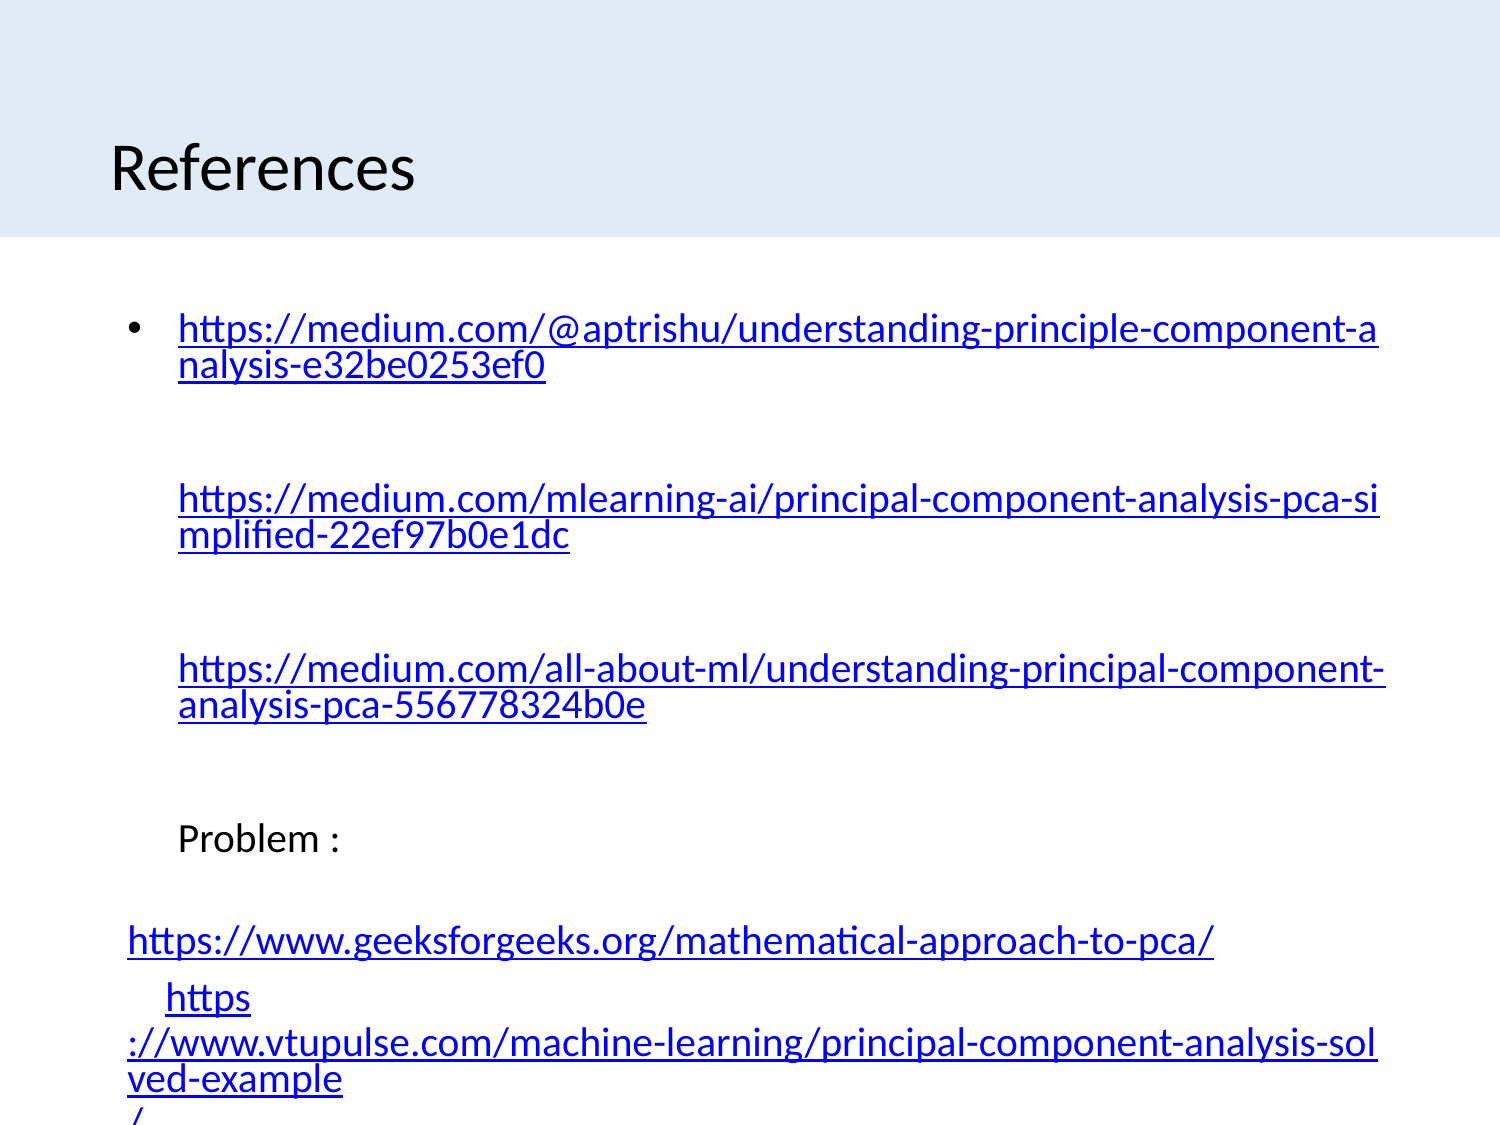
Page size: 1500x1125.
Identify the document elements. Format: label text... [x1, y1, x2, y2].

list https://medium.com/@aptrishu/understanding-principle-component-analysis-e32be0253ef0 https://medium.com/mlearning-ai/principal-component-analysis-pca-simplified-22ef97b0e1dc https://medium.com/all-about-ml/understanding-principal-component-analysis-pca-556778324b0e Problem : https://www.geeksforgeeks.org/mathematical-approach-to-pca/ https://www.vtupulse.com/machine-learning/principal-component-analysis-solved-example/ [102, 298, 1398, 1014]
title References [102, 59, 1398, 278]
